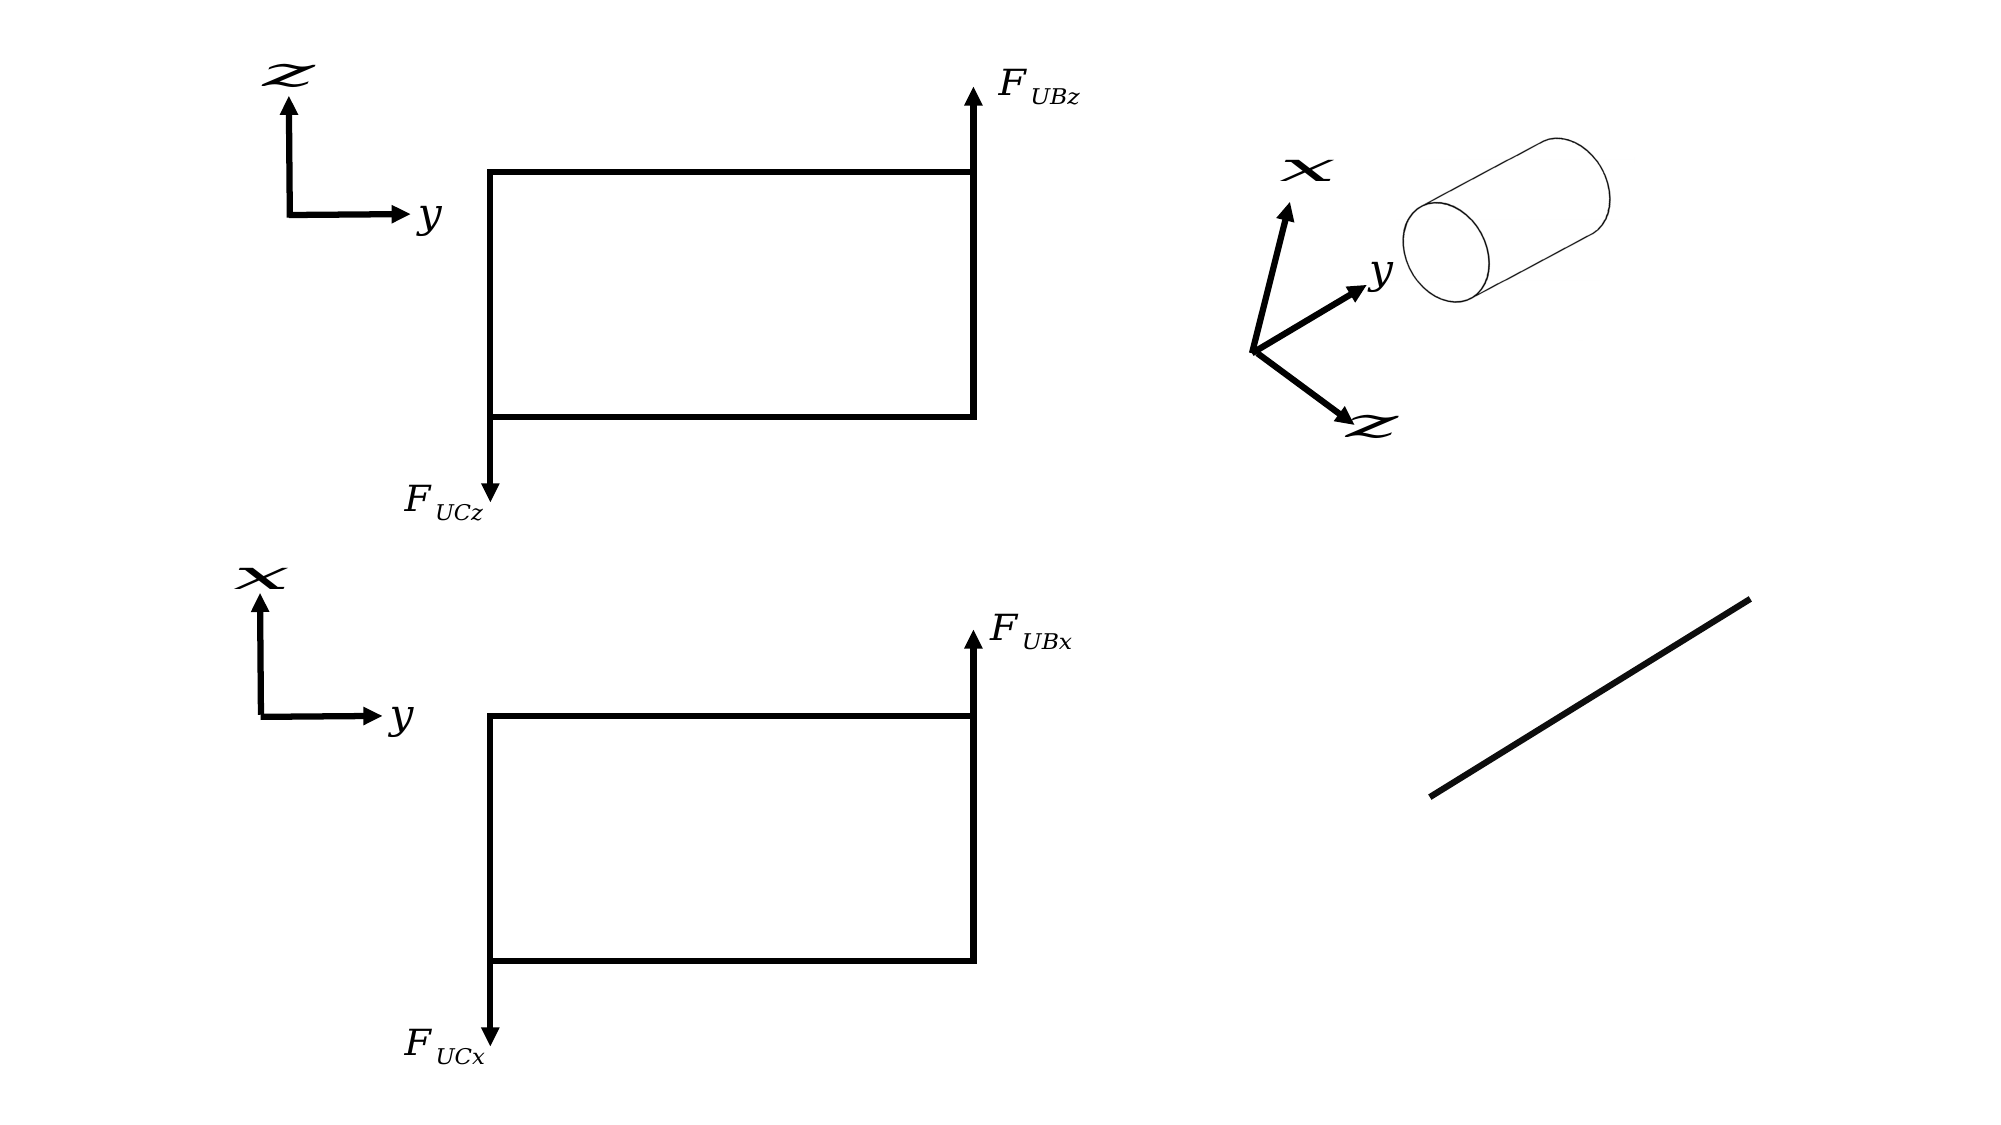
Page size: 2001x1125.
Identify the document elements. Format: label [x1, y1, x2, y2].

picture [1381, 100, 1634, 340]
text_box [489, 715, 974, 962]
text_box [1429, 598, 1751, 798]
text_box [1251, 202, 1290, 354]
text_box [1257, 353, 1355, 425]
text_box [489, 171, 974, 418]
text_box [1252, 284, 1367, 354]
